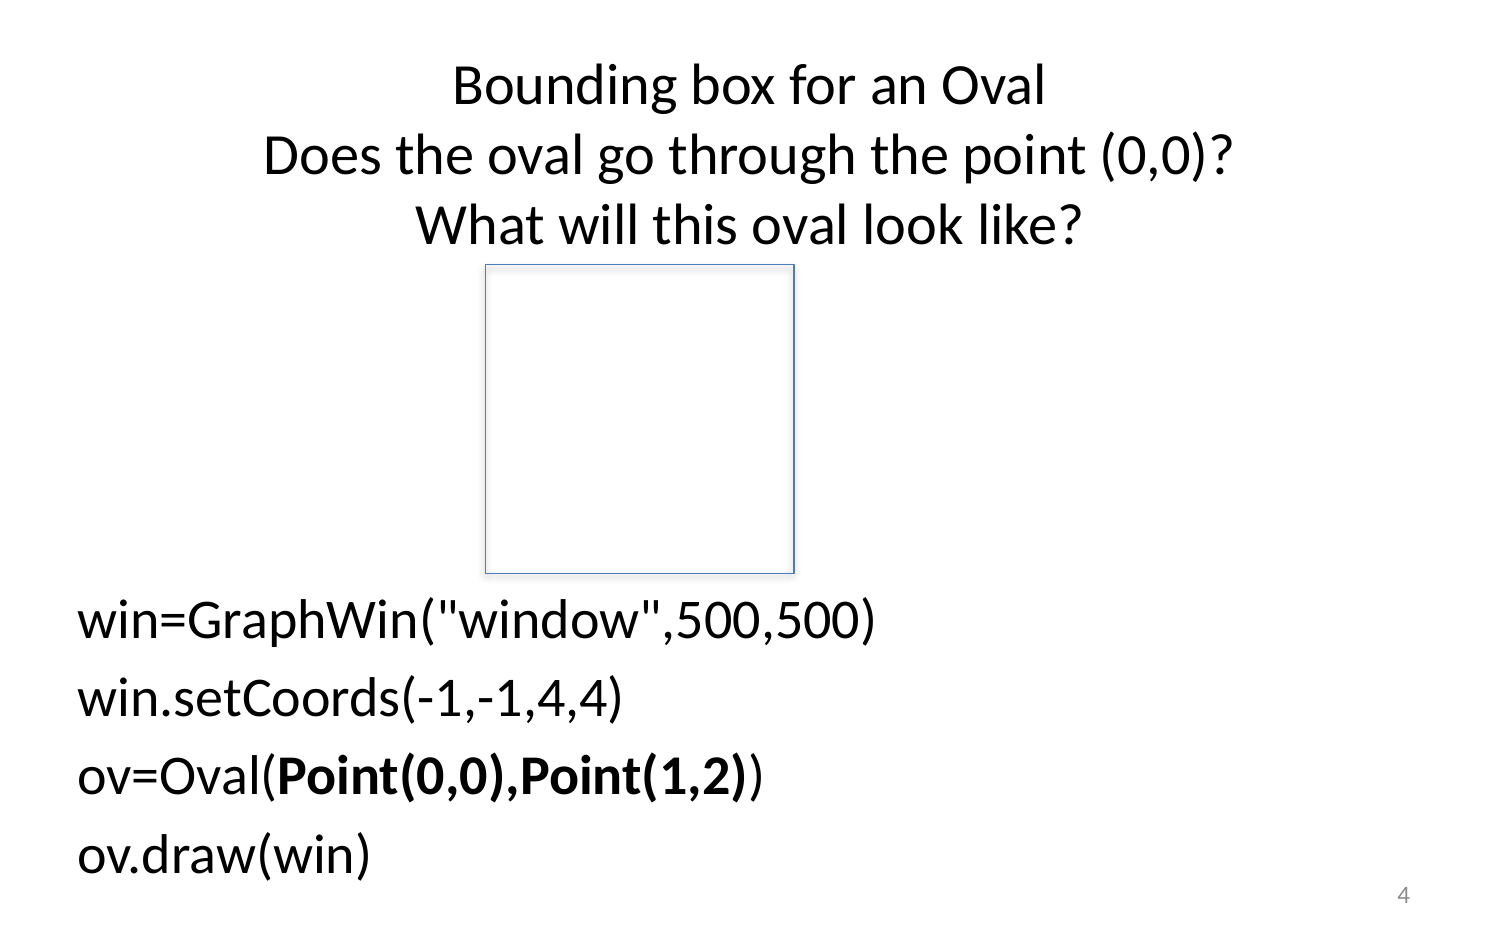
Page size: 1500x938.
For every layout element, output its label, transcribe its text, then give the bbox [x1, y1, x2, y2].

slide_number 4 [1074, 868, 1425, 919]
title Bounding box for an Oval Does the oval go through the point (0,0)? What will this oval look like? [75, 37, 1425, 265]
text_box [485, 264, 795, 574]
list win=GraphWin("window",500,500) win.setCoords(-1,-1,4,4) ov=Oval(Point(0,0),Point(1,2)) ov.draw(win) [62, 574, 1438, 894]
